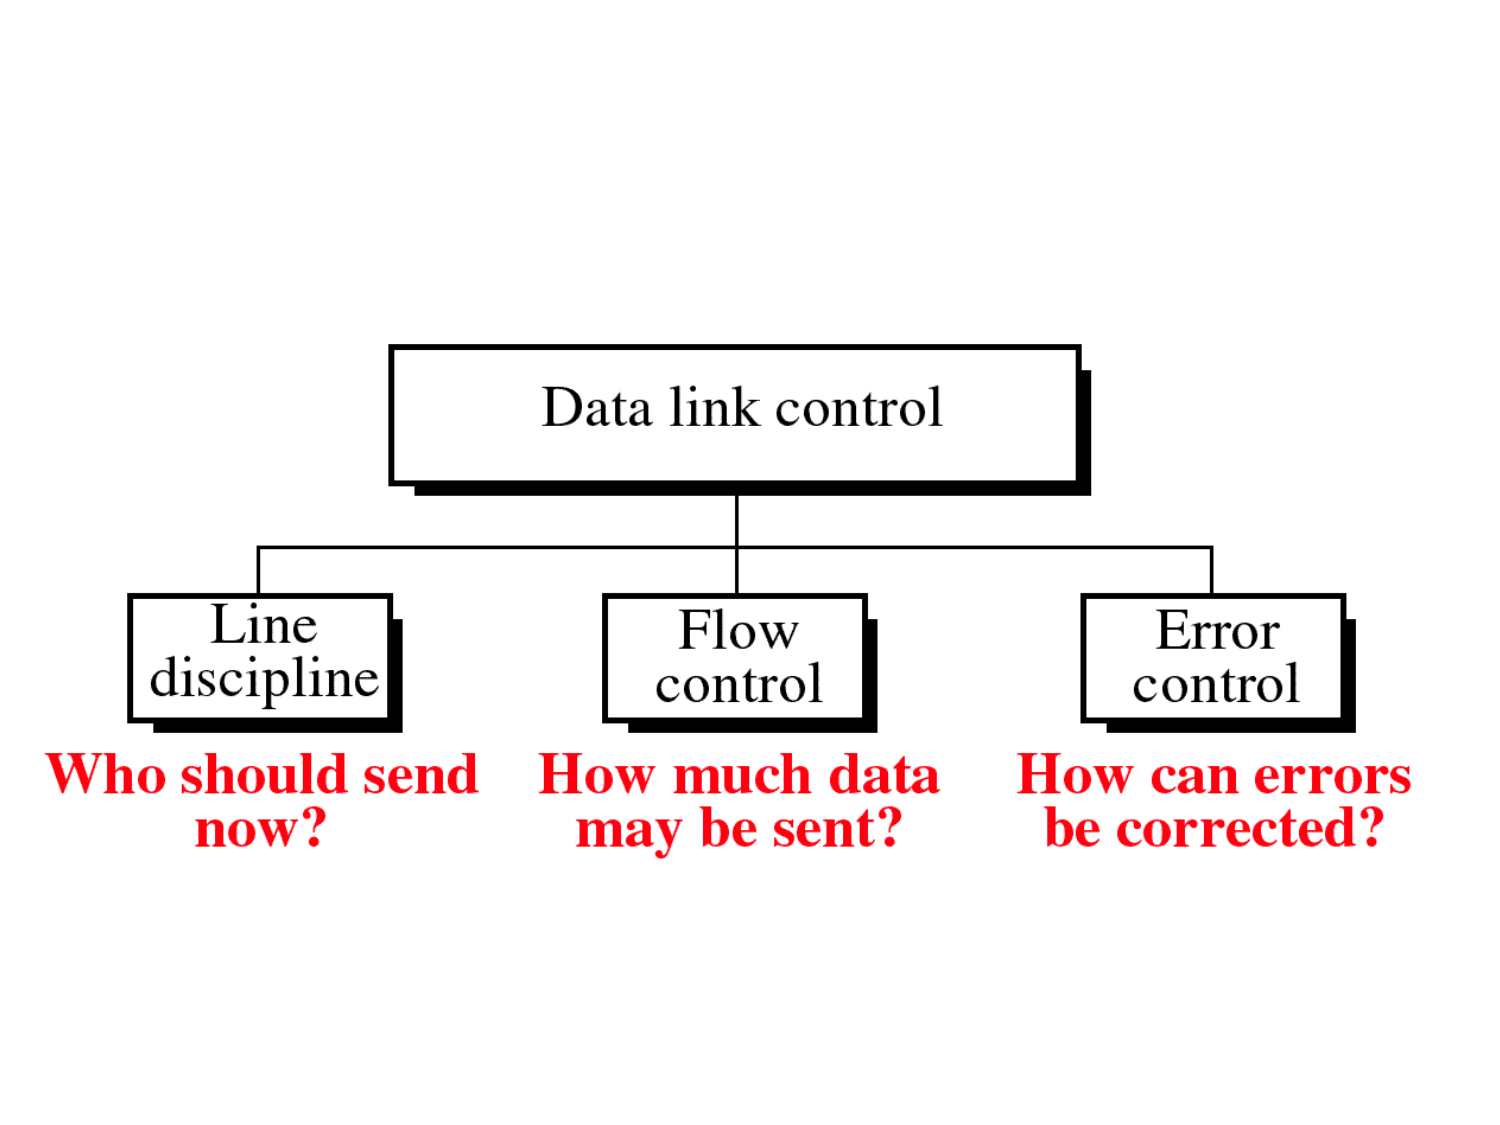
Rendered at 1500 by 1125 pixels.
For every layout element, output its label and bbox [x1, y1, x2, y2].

picture [43, 343, 1413, 861]
